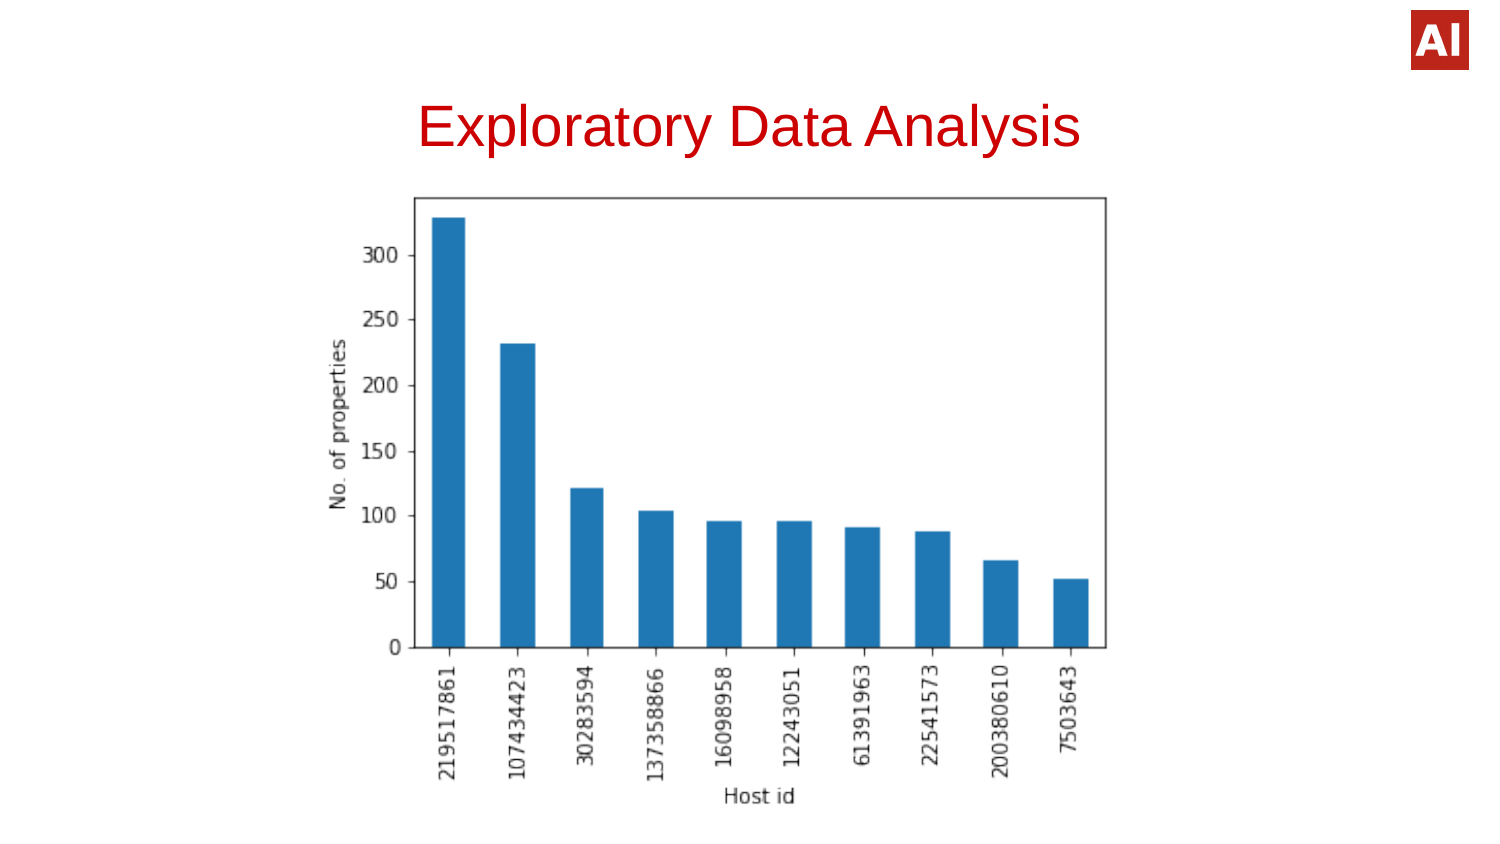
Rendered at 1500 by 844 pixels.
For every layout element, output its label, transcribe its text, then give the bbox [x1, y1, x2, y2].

picture [1411, 10, 1469, 70]
picture [316, 182, 1120, 824]
title Exploratory Data Analysis [51, 72, 1449, 167]
